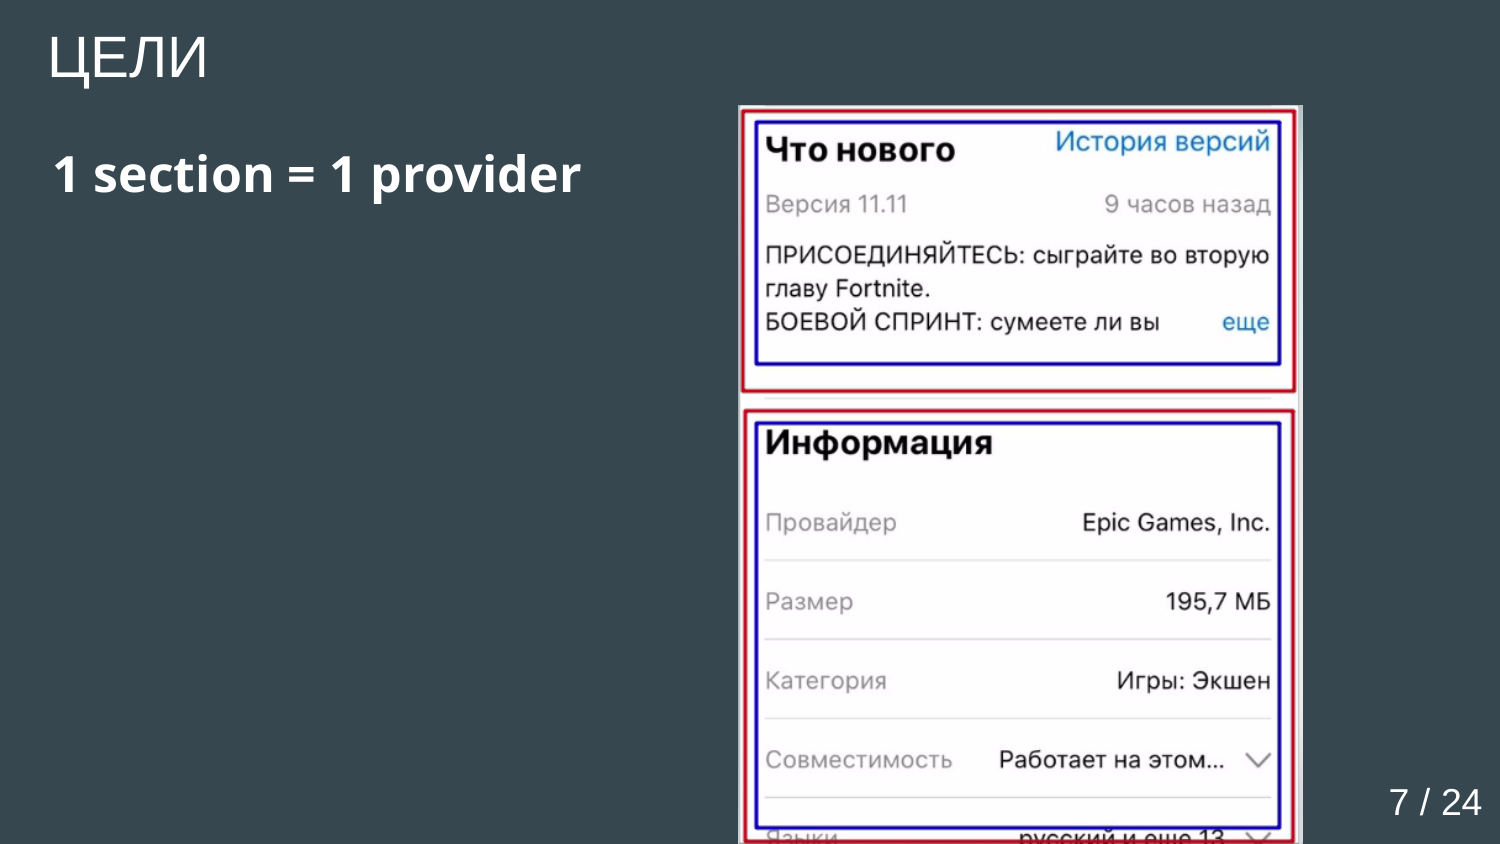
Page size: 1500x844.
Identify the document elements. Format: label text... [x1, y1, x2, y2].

picture [737, 104, 1304, 844]
subtitle 7 / 24 [1371, 762, 1500, 844]
text_box 1 section = 1 provider [37, 118, 732, 239]
subtitle ЦЕЛИ [0, 4, 1500, 106]
